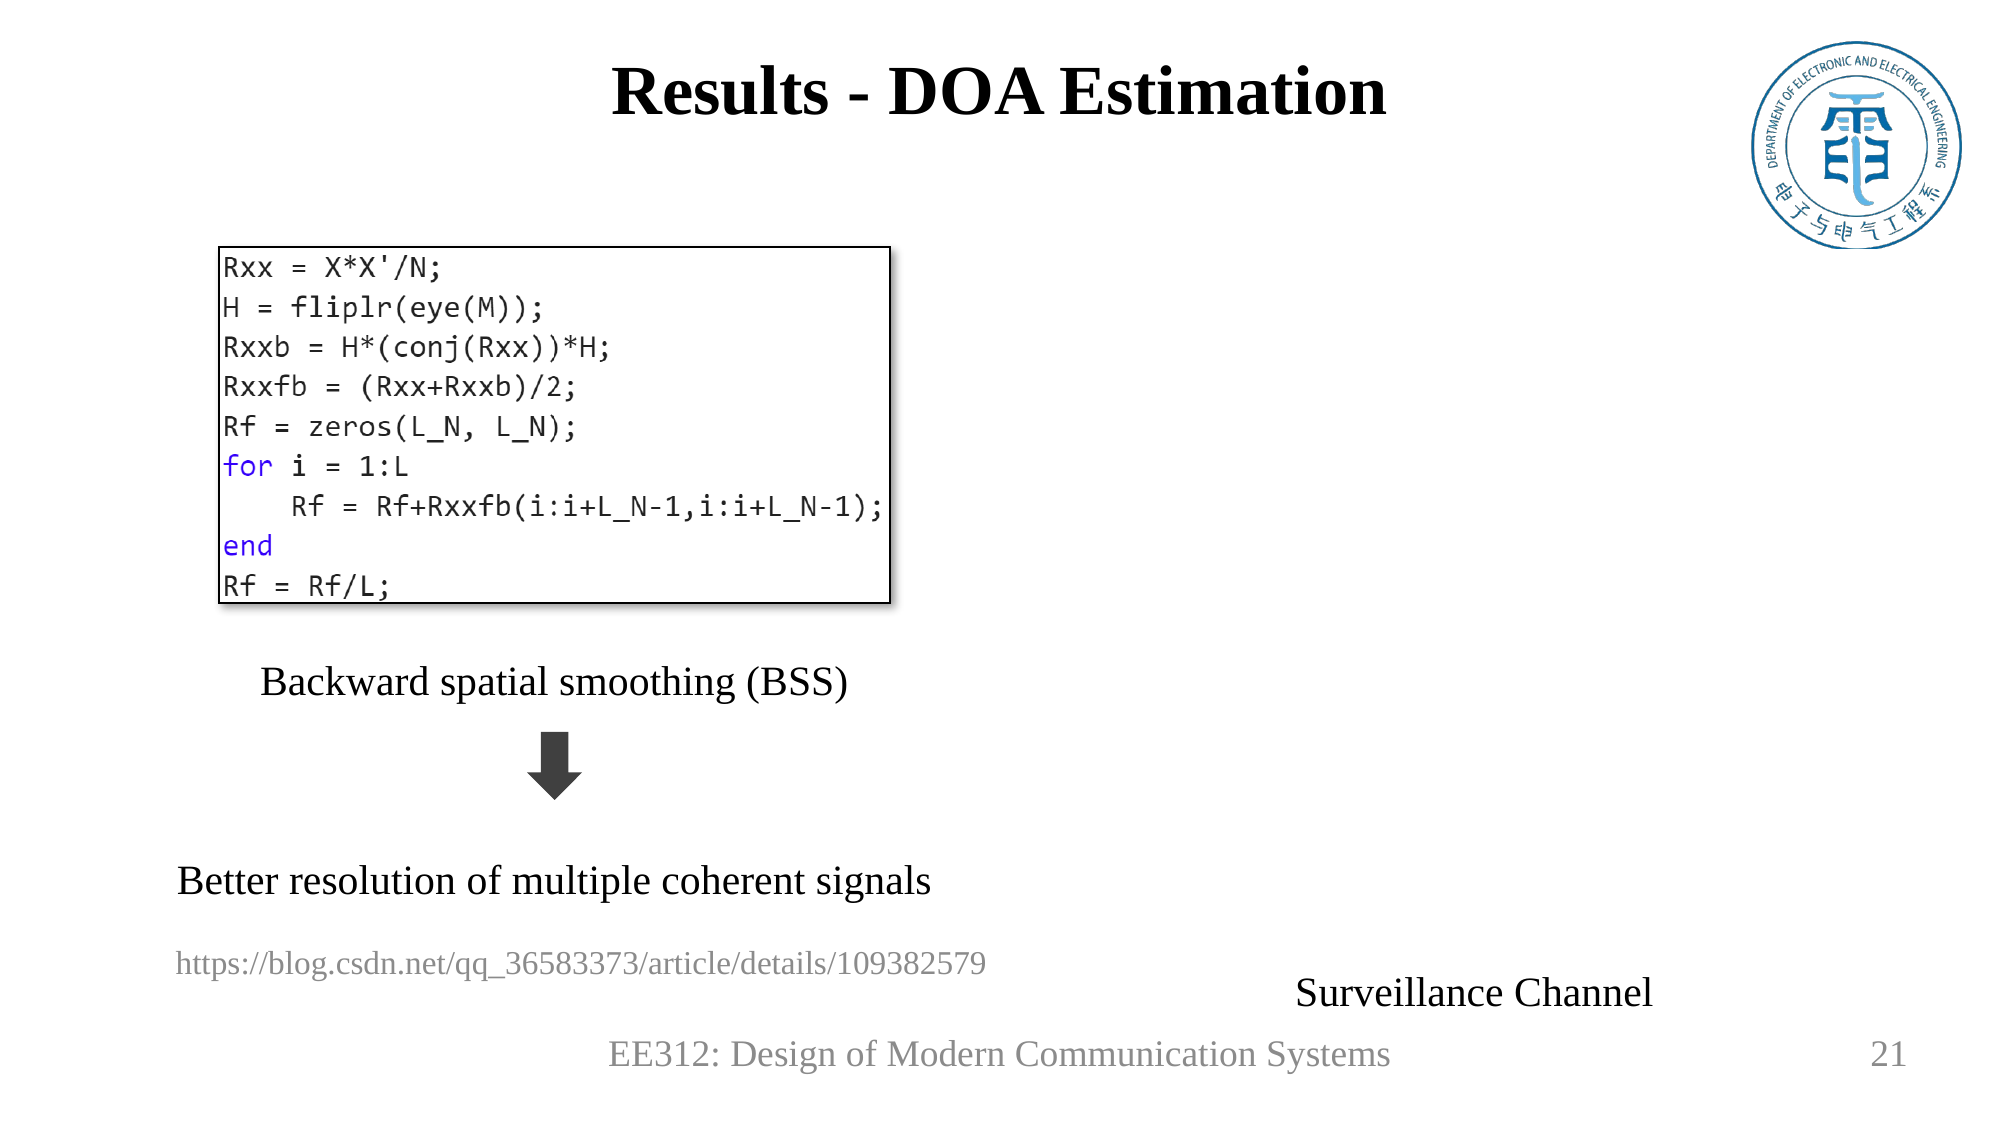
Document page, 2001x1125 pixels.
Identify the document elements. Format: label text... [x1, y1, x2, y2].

picture [1749, 36, 1963, 249]
footer EE312: Design of Modern Communication Systems [554, 1023, 1446, 1080]
text_box Results - DOA Estimation [77, 35, 1923, 137]
text_box [524, 730, 585, 802]
picture [219, 247, 890, 603]
text_box Better resolution of multiple coherent signals [159, 822, 950, 909]
text_box Backward spatial smoothing (BSS) [248, 647, 861, 710]
slide_number 21 [1577, 1023, 1923, 1080]
text_box Surveillance Channel [1279, 934, 1670, 1021]
text_box https://blog.csdn.net/qq_36583373/article/details/109382579 [154, 933, 1010, 991]
